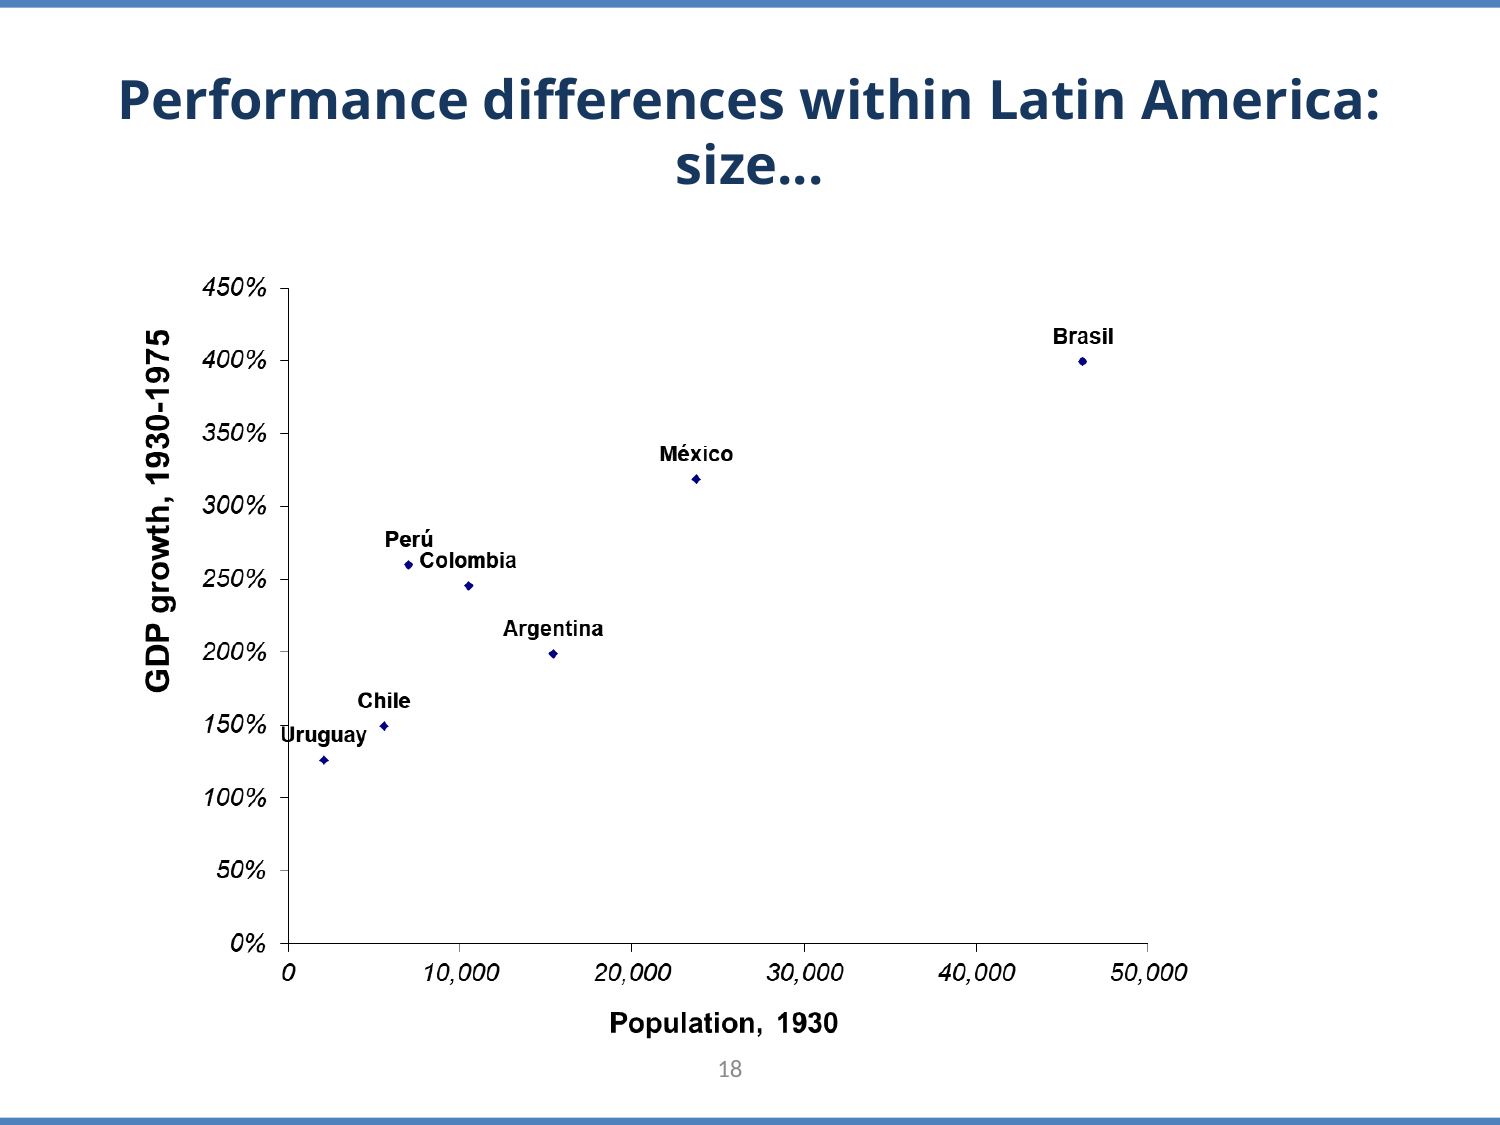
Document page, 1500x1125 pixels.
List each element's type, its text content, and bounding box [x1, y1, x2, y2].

title Performance differences within Latin America: size... [75, 36, 1425, 225]
slide_number 18 [690, 1062, 770, 1103]
picture [99, 221, 1326, 1055]
